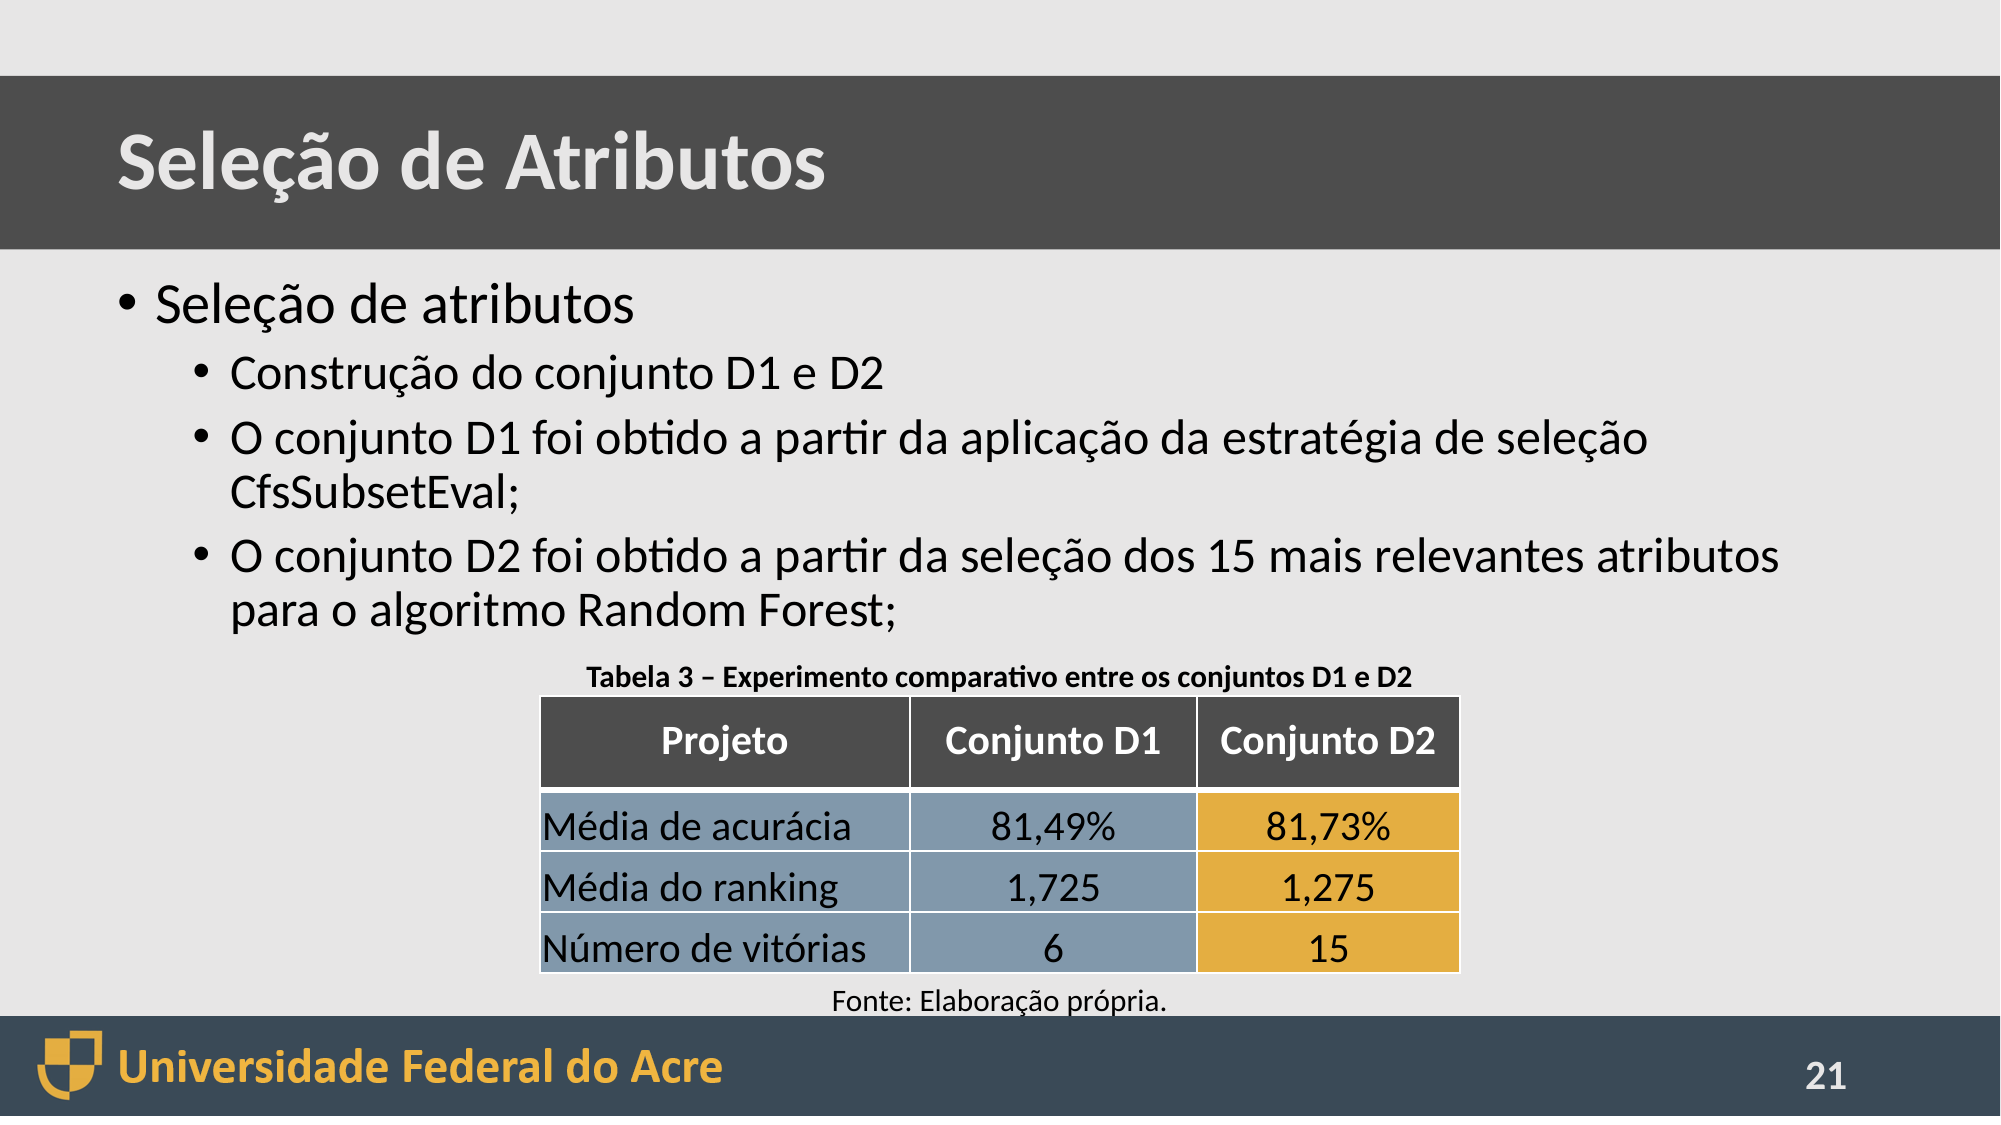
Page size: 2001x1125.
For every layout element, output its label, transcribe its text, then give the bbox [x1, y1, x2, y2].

picture [0, 0, 2001, 1125]
text_box Fonte: Elaboração própria. [540, 972, 1460, 1026]
slide_number 21 [1412, 1042, 1863, 1103]
table_cell 1,275 [1198, 852, 1459, 911]
list Seleção de atributos Construção do conjunto D1 e D2 O conjunto D1 foi obtido a partir da aplicação da estratégia de seleção CfsSubsetEval; O conjunto D2 foi obtido a partir da seleção dos 15 mais relevantes atributos para o algoritmo Random Forest; [102, 265, 1886, 974]
table_cell Número de vitórias [541, 913, 909, 972]
table_cell 15 [1198, 913, 1459, 972]
table_header Conjunto D1 [911, 702, 1196, 787]
table_cell Média de acurácia [541, 793, 909, 850]
table_header Projeto [541, 702, 909, 787]
title Seleção de Atributos [102, 75, 1886, 250]
table_cell 6 [911, 913, 1196, 972]
table_cell 81,49% [911, 793, 1196, 850]
text_box Tabela 3 – Experimento comparativo entre os conjuntos D1 e D2 [540, 649, 1460, 702]
table_cell 81,73% [1198, 793, 1459, 850]
table_cell Média do ranking [541, 852, 909, 911]
table_cell 1,725 [911, 852, 1196, 911]
table_header Conjunto D2 [1198, 702, 1459, 787]
